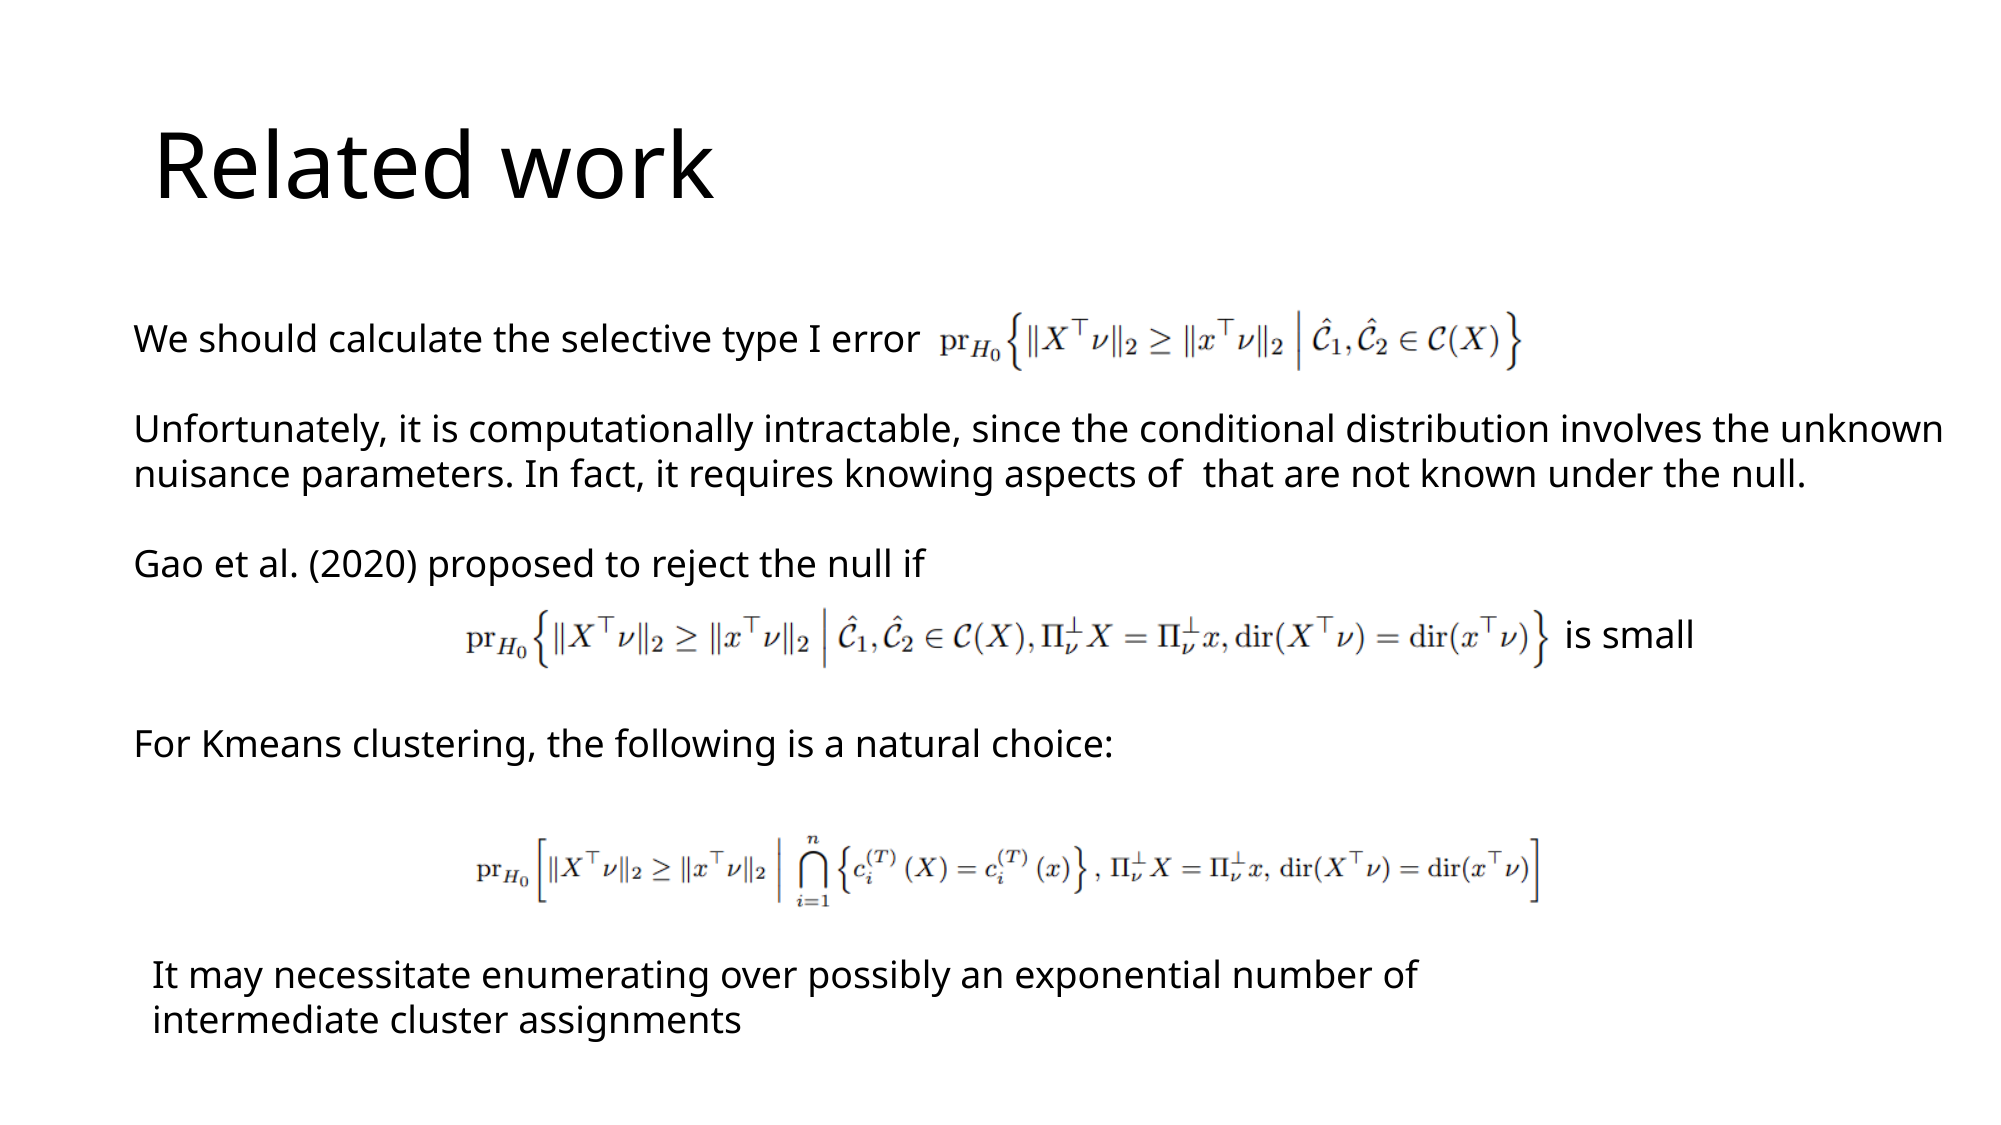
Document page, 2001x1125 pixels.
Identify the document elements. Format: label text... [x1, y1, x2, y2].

picture [448, 595, 1552, 672]
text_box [904, 286, 1529, 390]
title Related work [137, 59, 1863, 278]
text_box is small [1552, 603, 1711, 664]
text_box It may necessitate enumerating over possibly an exponential number of intermediate cluster assignments [137, 943, 1634, 1049]
picture [458, 807, 1542, 923]
